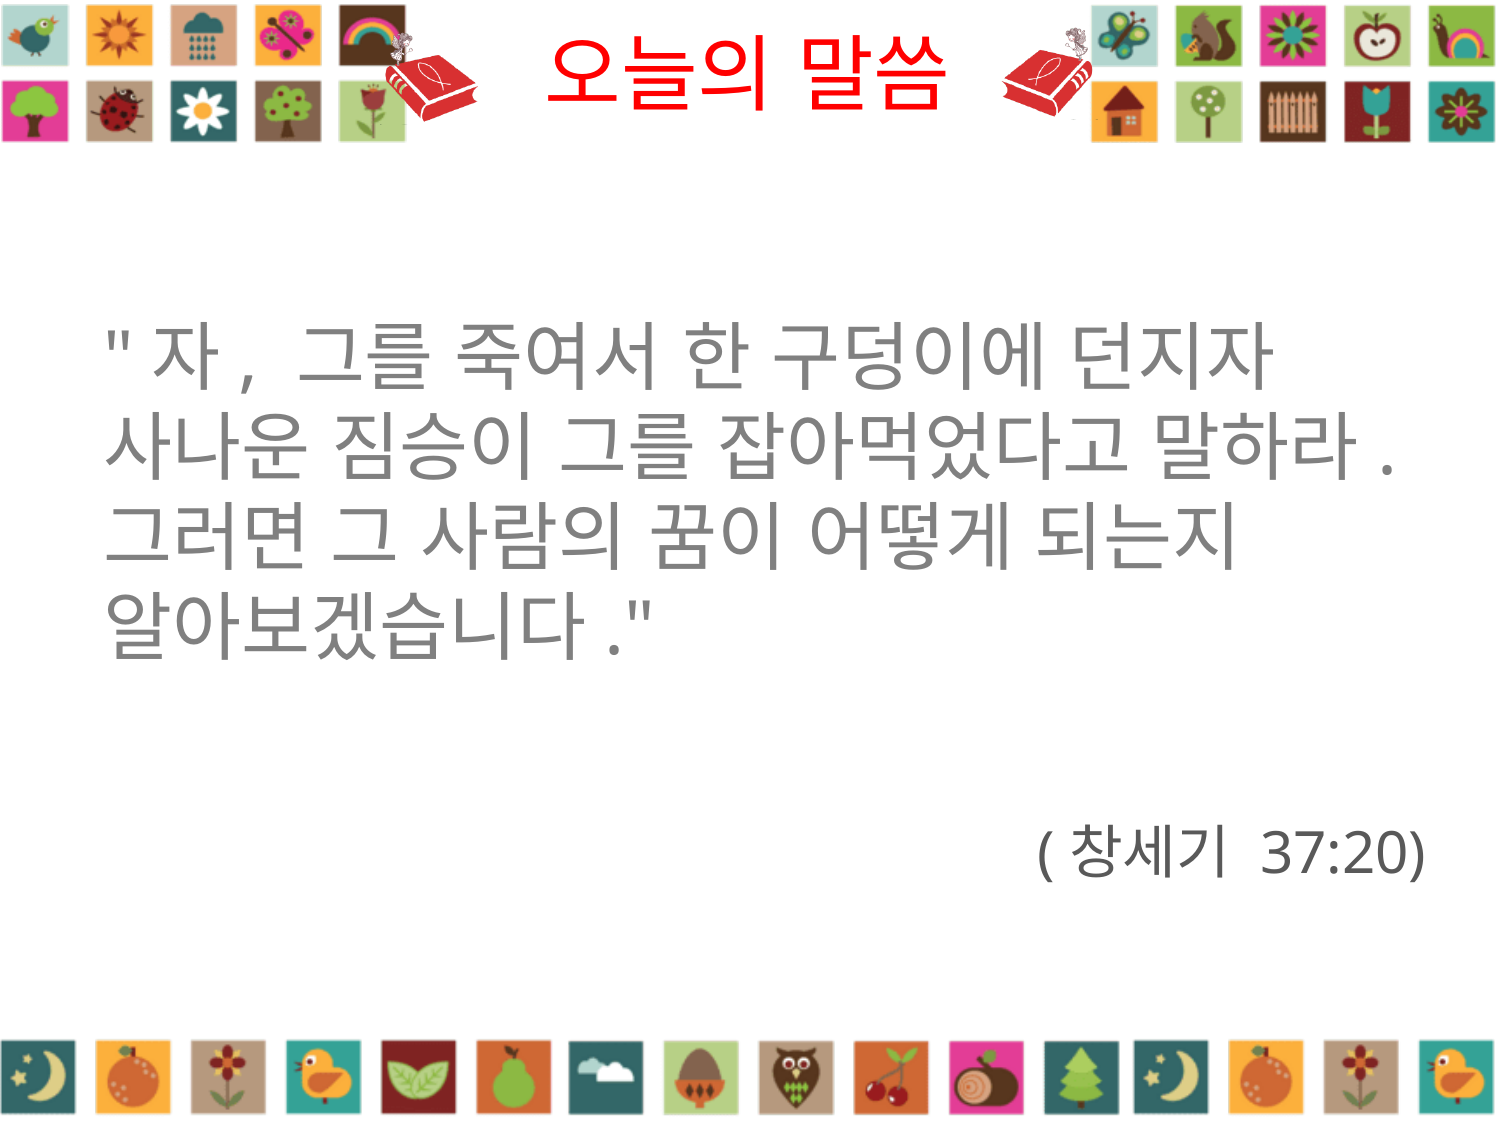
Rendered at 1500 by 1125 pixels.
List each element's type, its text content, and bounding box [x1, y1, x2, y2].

text_box 오늘의 말씀 [425, 13, 1077, 129]
picture [970, 3, 1500, 150]
text_box (창세기 37:20) [808, 807, 1441, 893]
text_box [0, 1028, 1500, 1118]
text_box "자, 그를 죽여서 한 구덩이에 던지자 사나운 짐승이 그를 잡아먹었다고 말하라. 그러면 그 사람의 꿈이 어떻게 되는지 알아보겠습니다." [88, 302, 1436, 678]
picture [0, 3, 510, 150]
